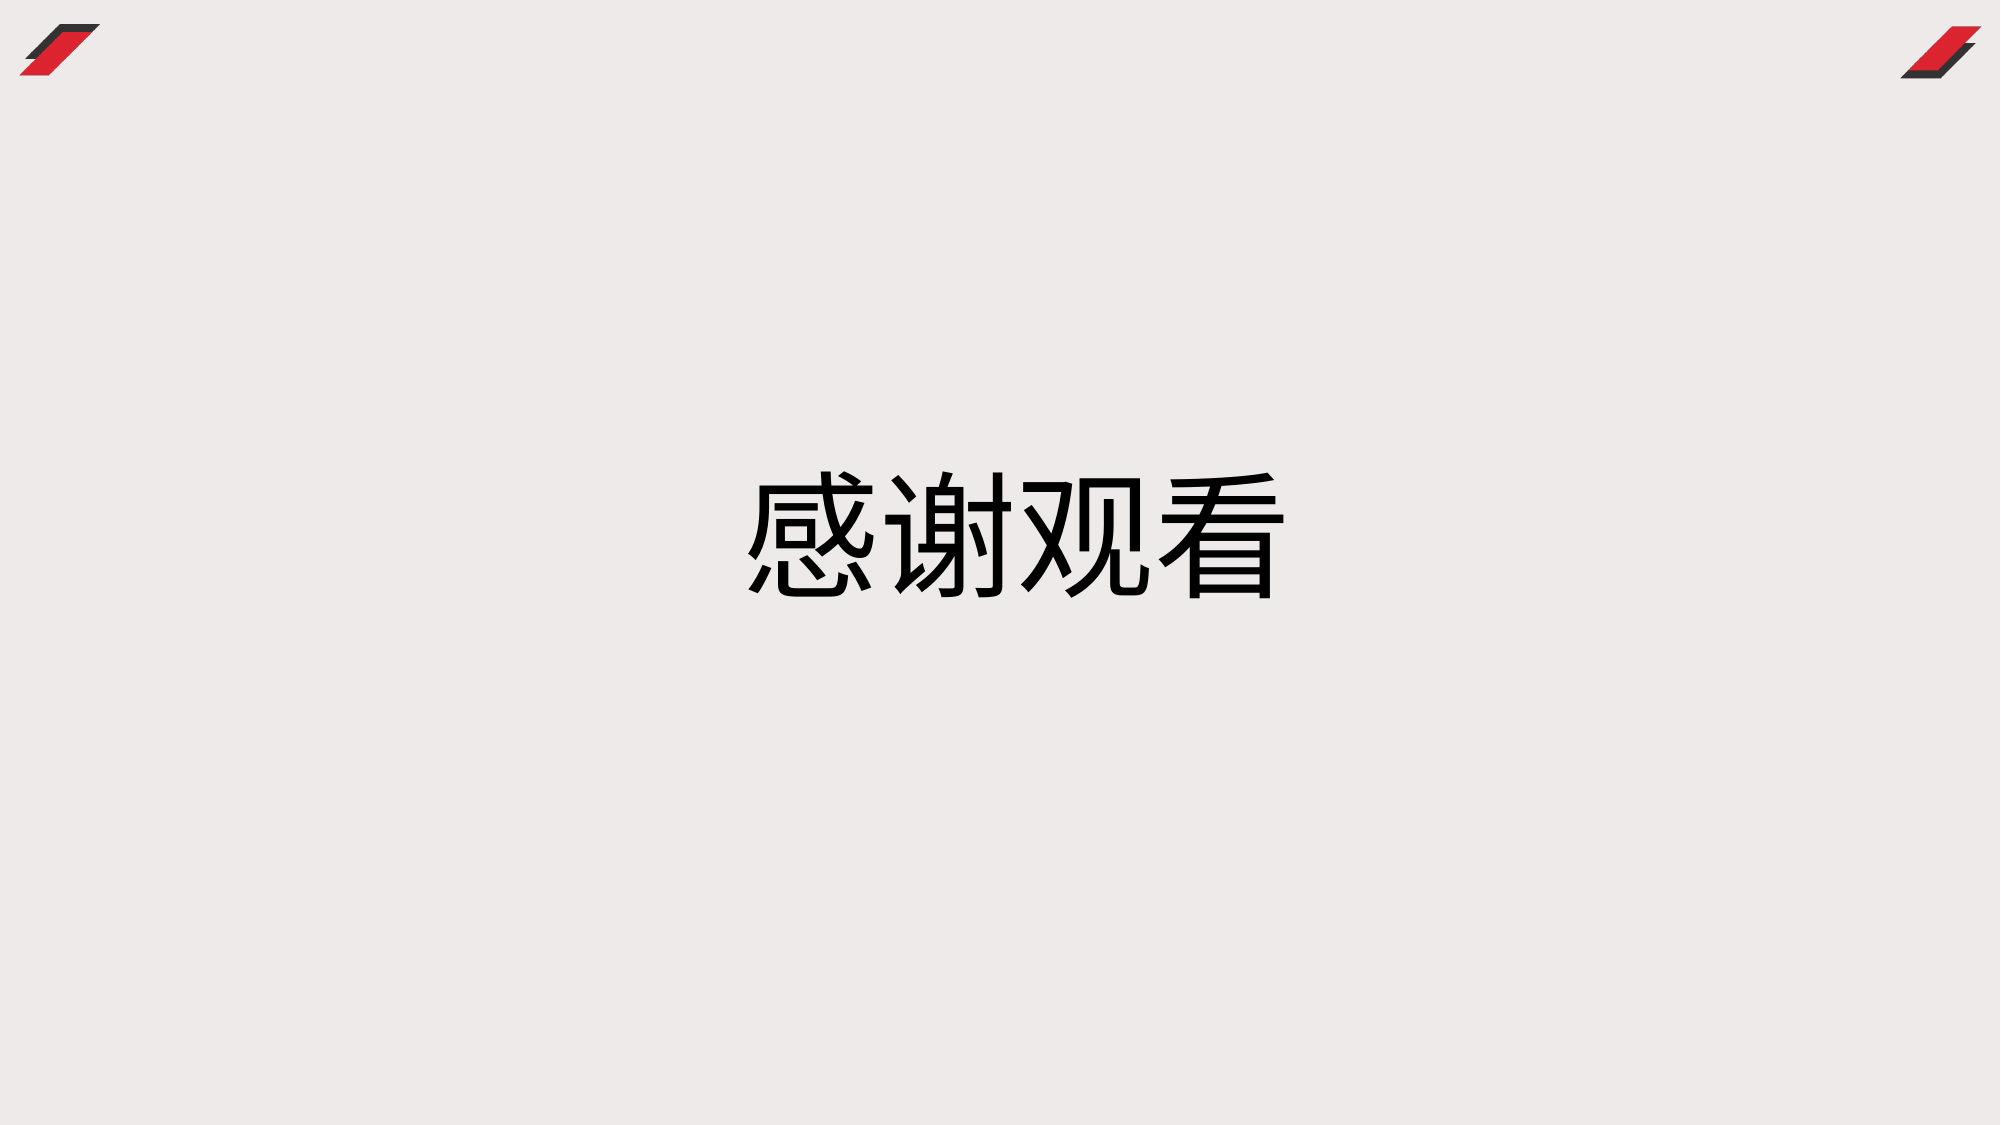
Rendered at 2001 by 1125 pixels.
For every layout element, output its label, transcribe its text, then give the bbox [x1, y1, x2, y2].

picture [1881, 0, 2000, 101]
text_box 感谢观看 [453, 442, 1581, 623]
picture [0, 0, 119, 100]
